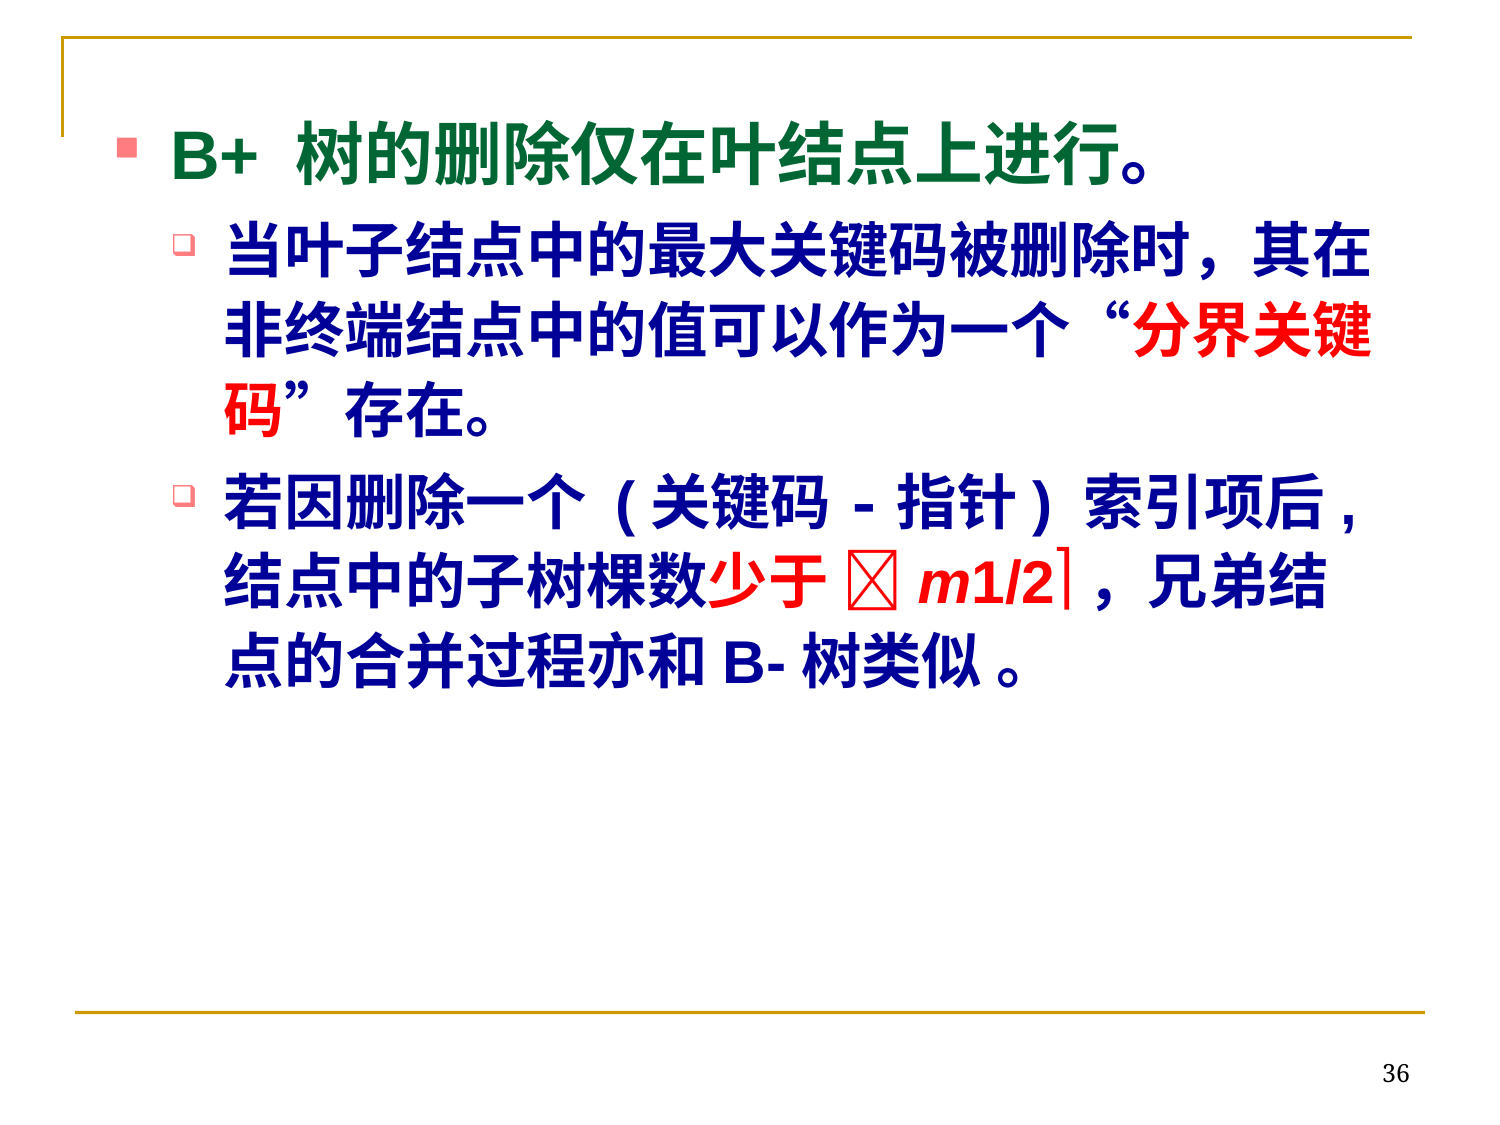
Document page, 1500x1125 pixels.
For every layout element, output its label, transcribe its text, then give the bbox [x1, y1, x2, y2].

slide_number 36 [1074, 1024, 1425, 1100]
list B+ 树的删除仅在叶结点上进行。 当叶子结点中的最大关键码被删除时，其在非终端结点中的值可以作为一个“分界关键码”存在。 若因删除一个 (关键码-指针) 索引项后, 结点中的子树棵数少于 m1/2，兄弟结点的合并过程亦和B-树类似 。 [99, 95, 1394, 1008]
